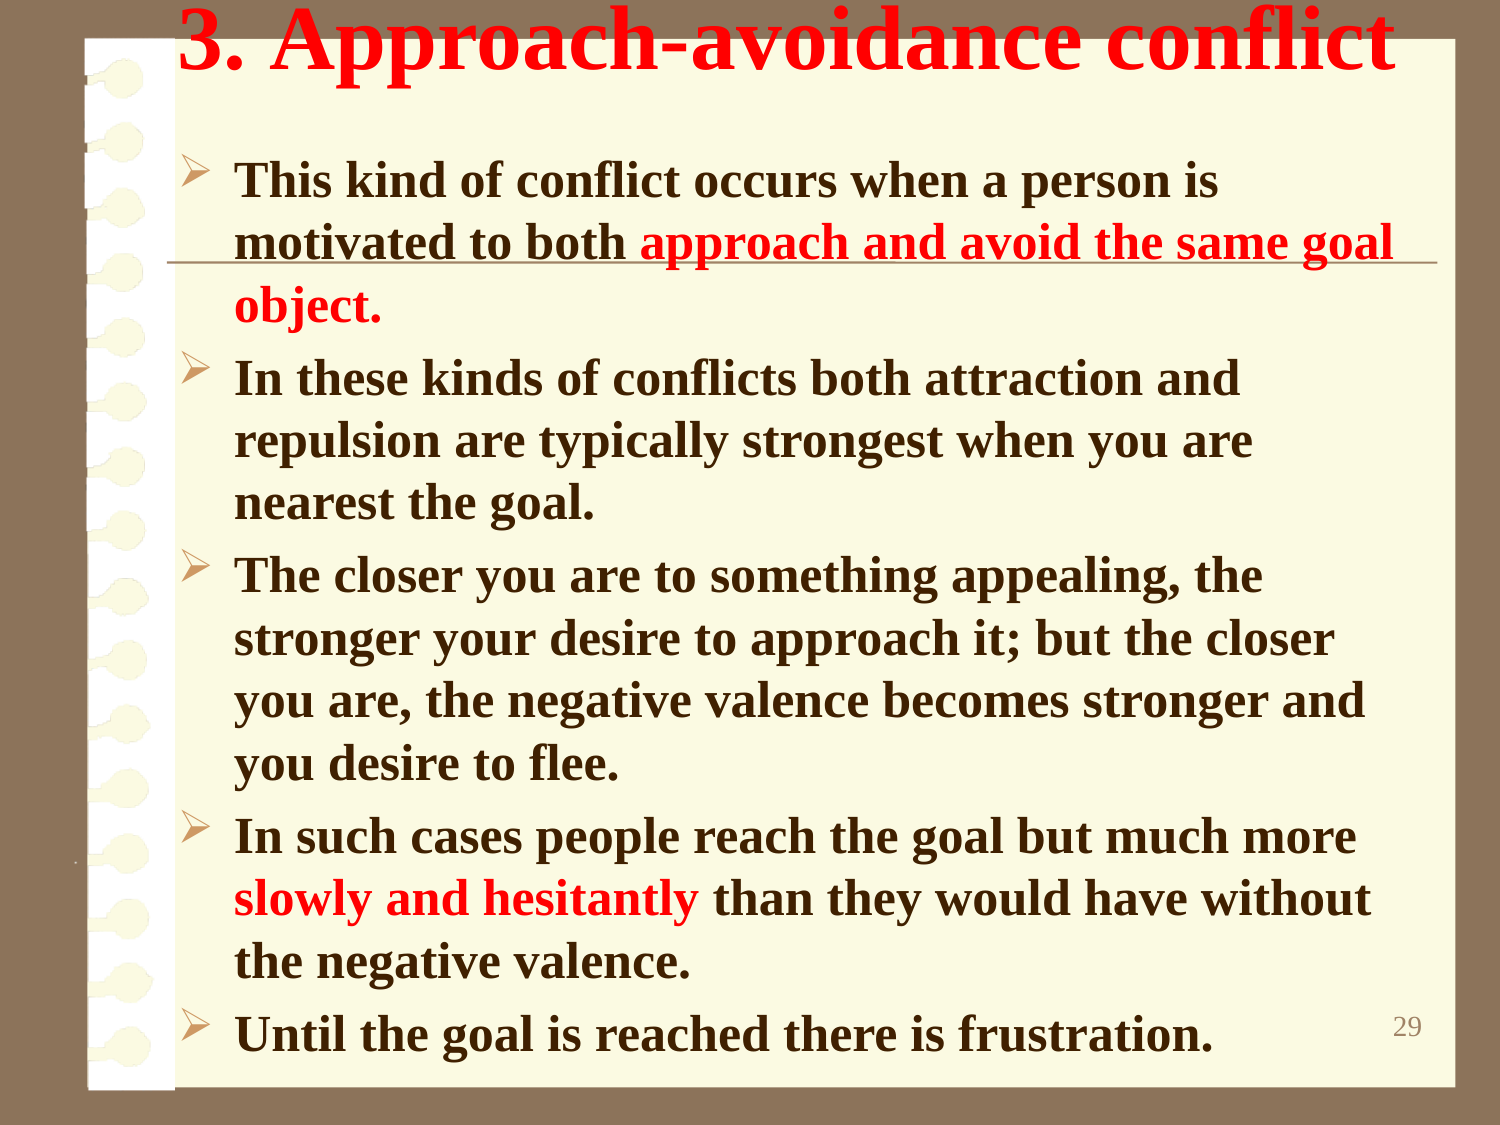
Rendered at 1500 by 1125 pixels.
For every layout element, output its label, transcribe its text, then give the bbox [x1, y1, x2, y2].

slide_number 29 [1124, 999, 1438, 1076]
list This kind of conflict occurs when a person is motivated to both approach and avoid the same goal object. In these kinds of conflicts both attraction and repulsion are typically strongest when you are nearest the goal. The closer you are to something appealing, the stronger your desire to approach it; but the closer you are, the negative valence becomes stronger and you desire to flee. In such cases people reach the goal but much more slowly and hesitantly than they would have without the negative valence. Until the goal is reached there is frustration. [162, 137, 1438, 1088]
title 3. Approach-avoidance conflict [162, 50, 1438, 125]
